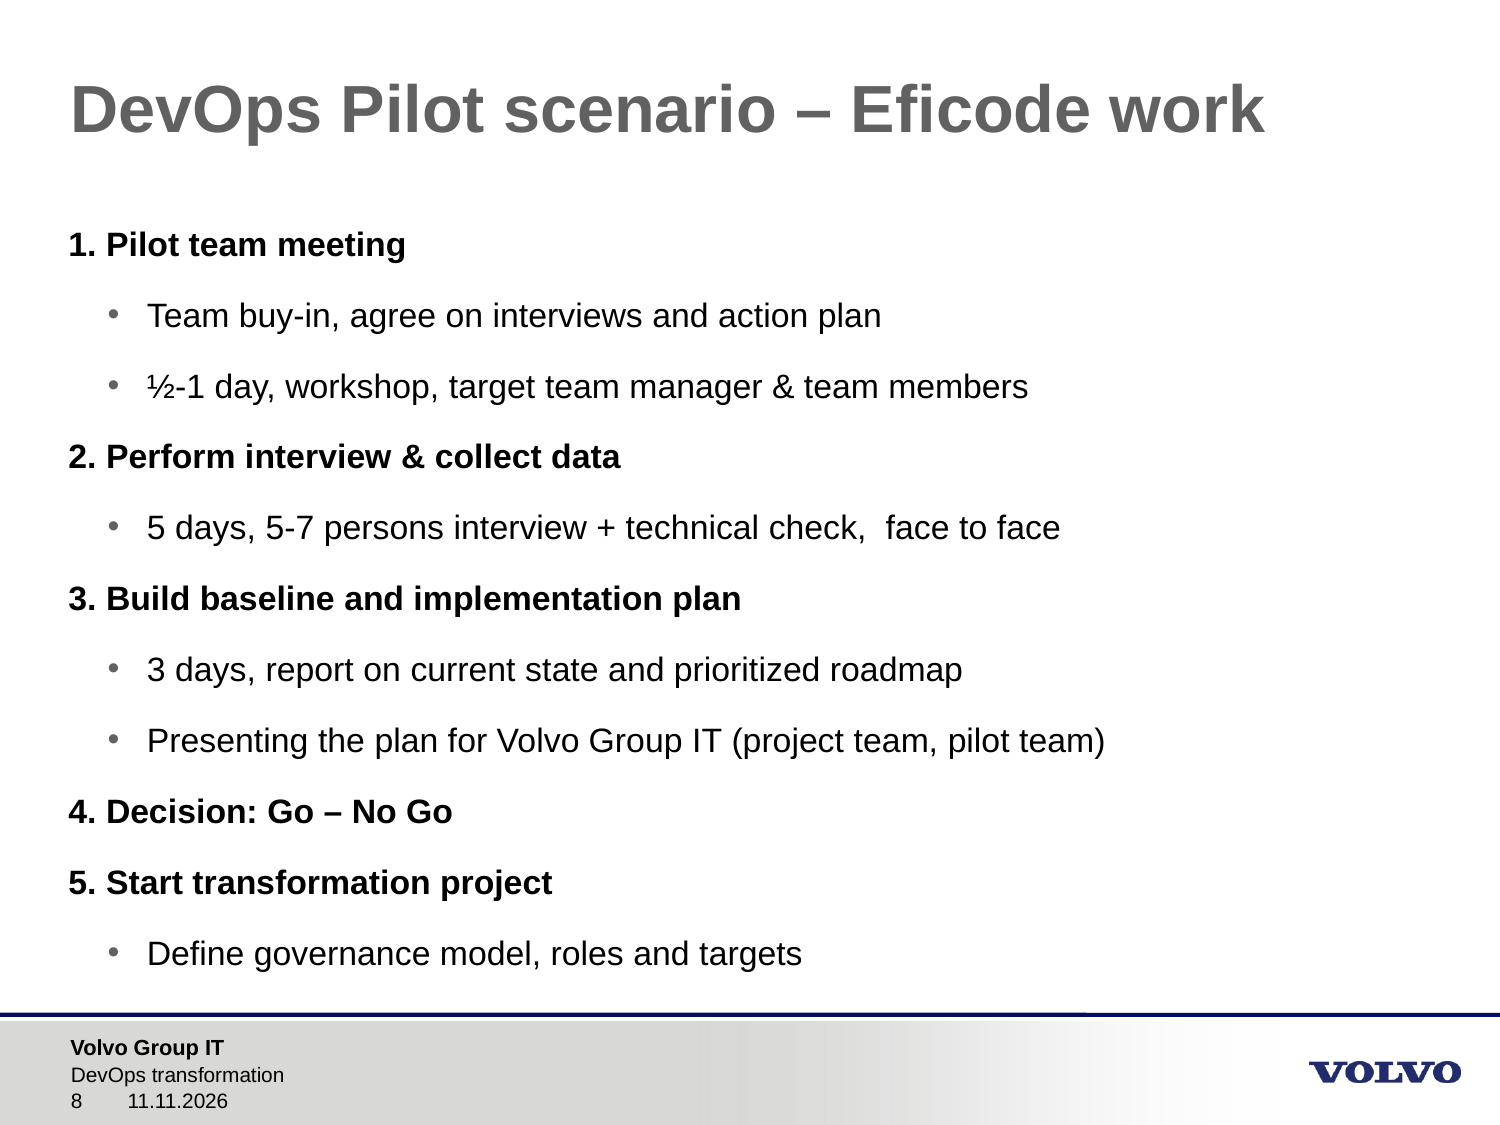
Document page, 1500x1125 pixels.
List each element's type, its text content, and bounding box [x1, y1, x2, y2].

footer DevOps transformation [55, 1054, 1184, 1090]
title DevOps Pilot scenario – Eficode work [55, 58, 1406, 246]
picture [1309, 1061, 1461, 1083]
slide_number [139, 1090, 508, 1120]
list 1. Pilot team meeting Team buy-in, agree on interviews and action plan ½-1 day, workshop, target team manager & team members 2. Perform interview & collect data 5 days, 5-7 persons interview + technical check, face to face 3. Build baseline and implementation plan 3 days, report on current state and prioritized roadmap Presenting the plan for Volvo Group IT (project team, pilot team) 4. Decision: Go – No Go 5. Start transformation project Define governance model, roles and targets [53, 215, 1404, 984]
picture [0, 1021, 1308, 1125]
slide_number 8 [55, 1085, 139, 1121]
